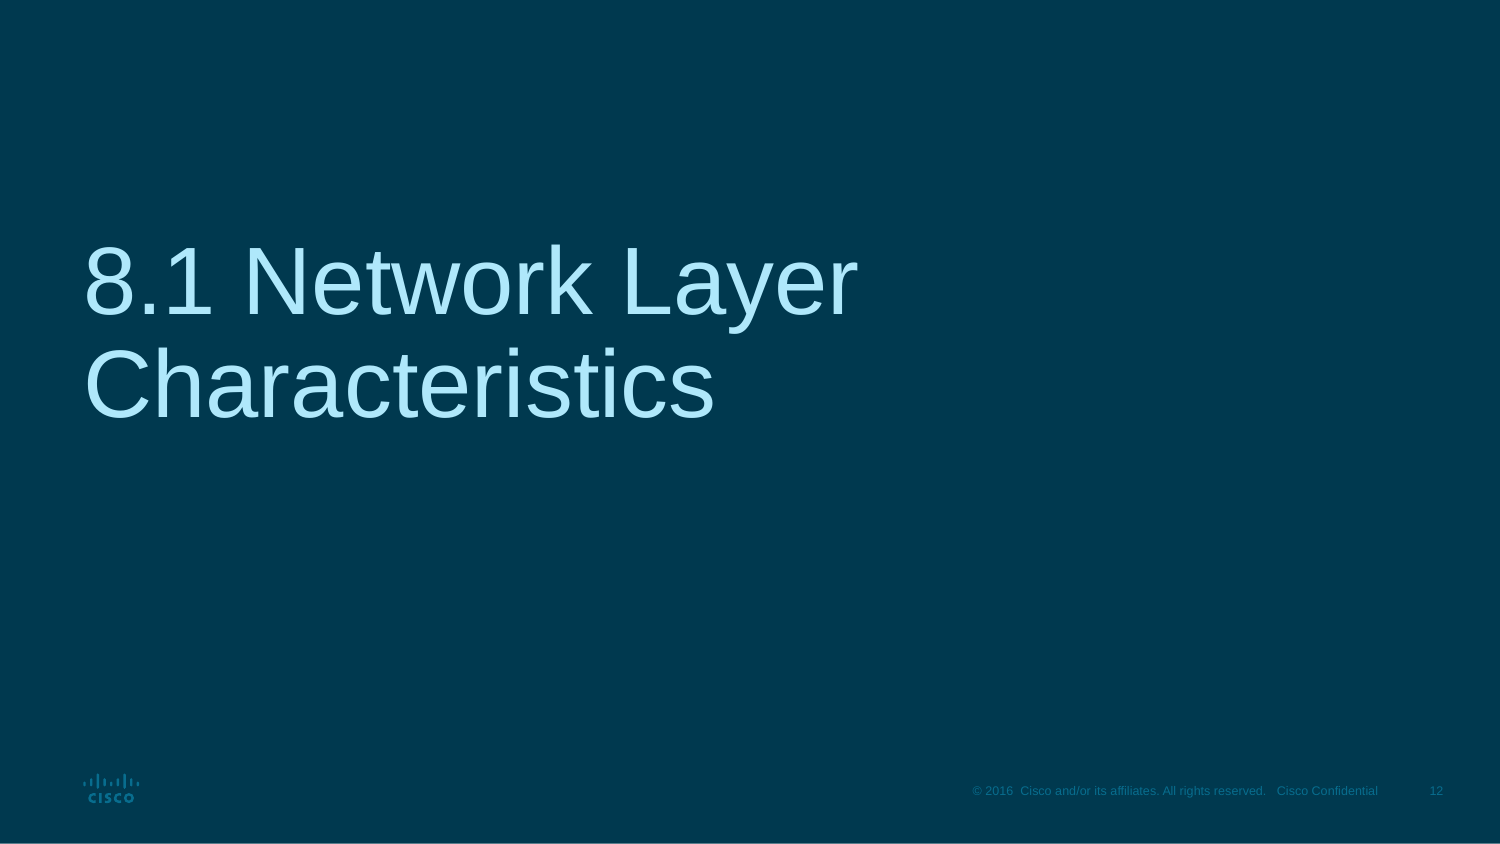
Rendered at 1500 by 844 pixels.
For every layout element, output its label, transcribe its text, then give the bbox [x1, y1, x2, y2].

title 8.1 Network Layer Characteristics [68, 150, 1315, 446]
